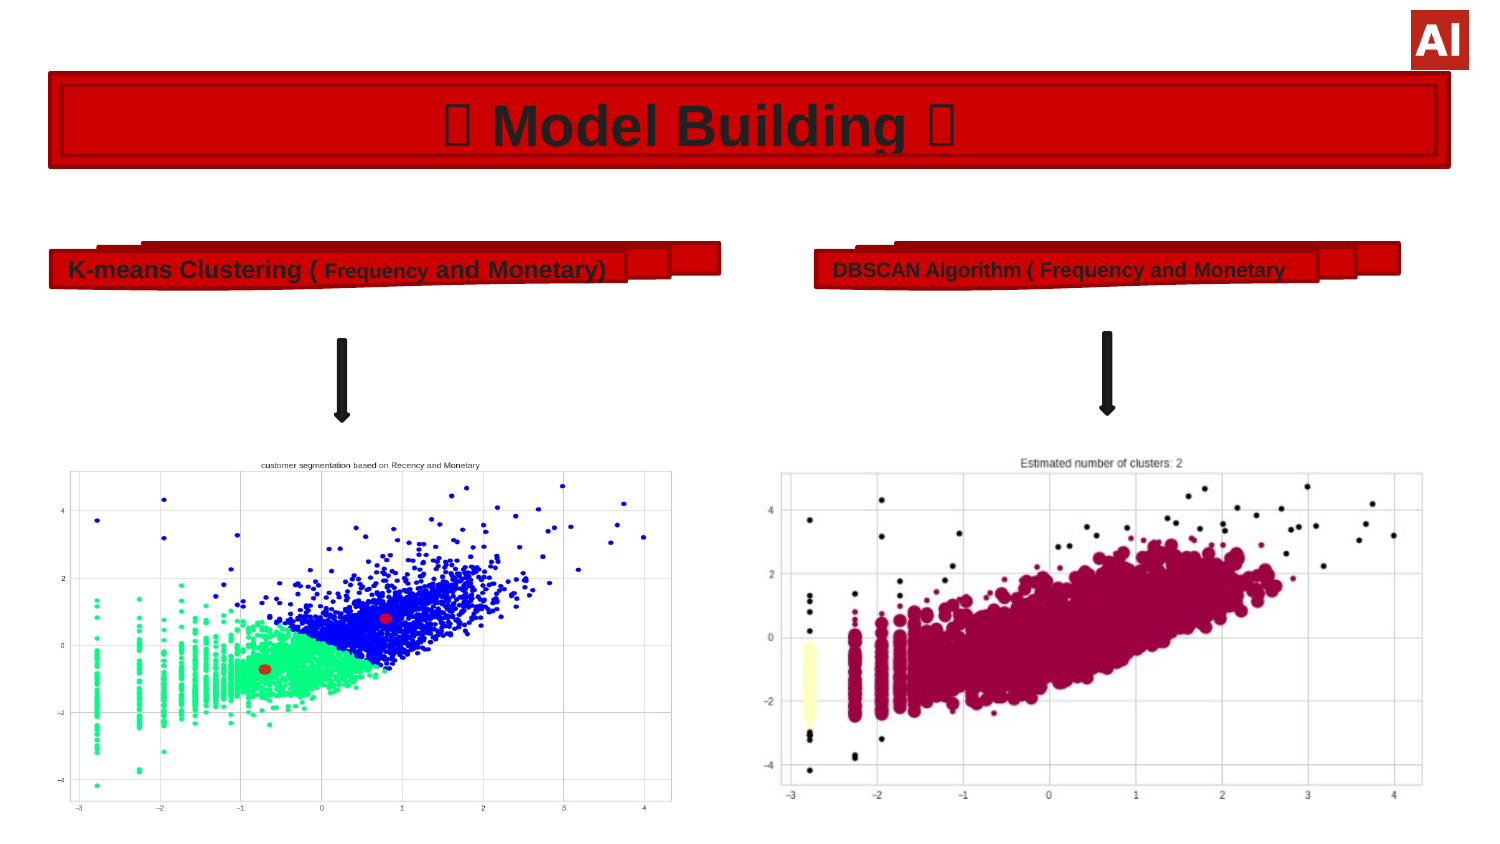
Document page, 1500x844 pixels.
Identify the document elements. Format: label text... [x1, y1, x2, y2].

text_box [333, 338, 351, 423]
text_box [51, 458, 675, 816]
text_box DBSCAN Algorithm ( Frequency and Monetary [813, 241, 1401, 291]
text_box K-means Clustering ( Frequency and Monetary) [48, 241, 722, 291]
text_box [48, 71, 1450, 169]
picture [1411, 10, 1469, 70]
text_box [1099, 331, 1116, 416]
text_box [763, 458, 1424, 800]
title  Model Building  [64, 87, 1434, 153]
